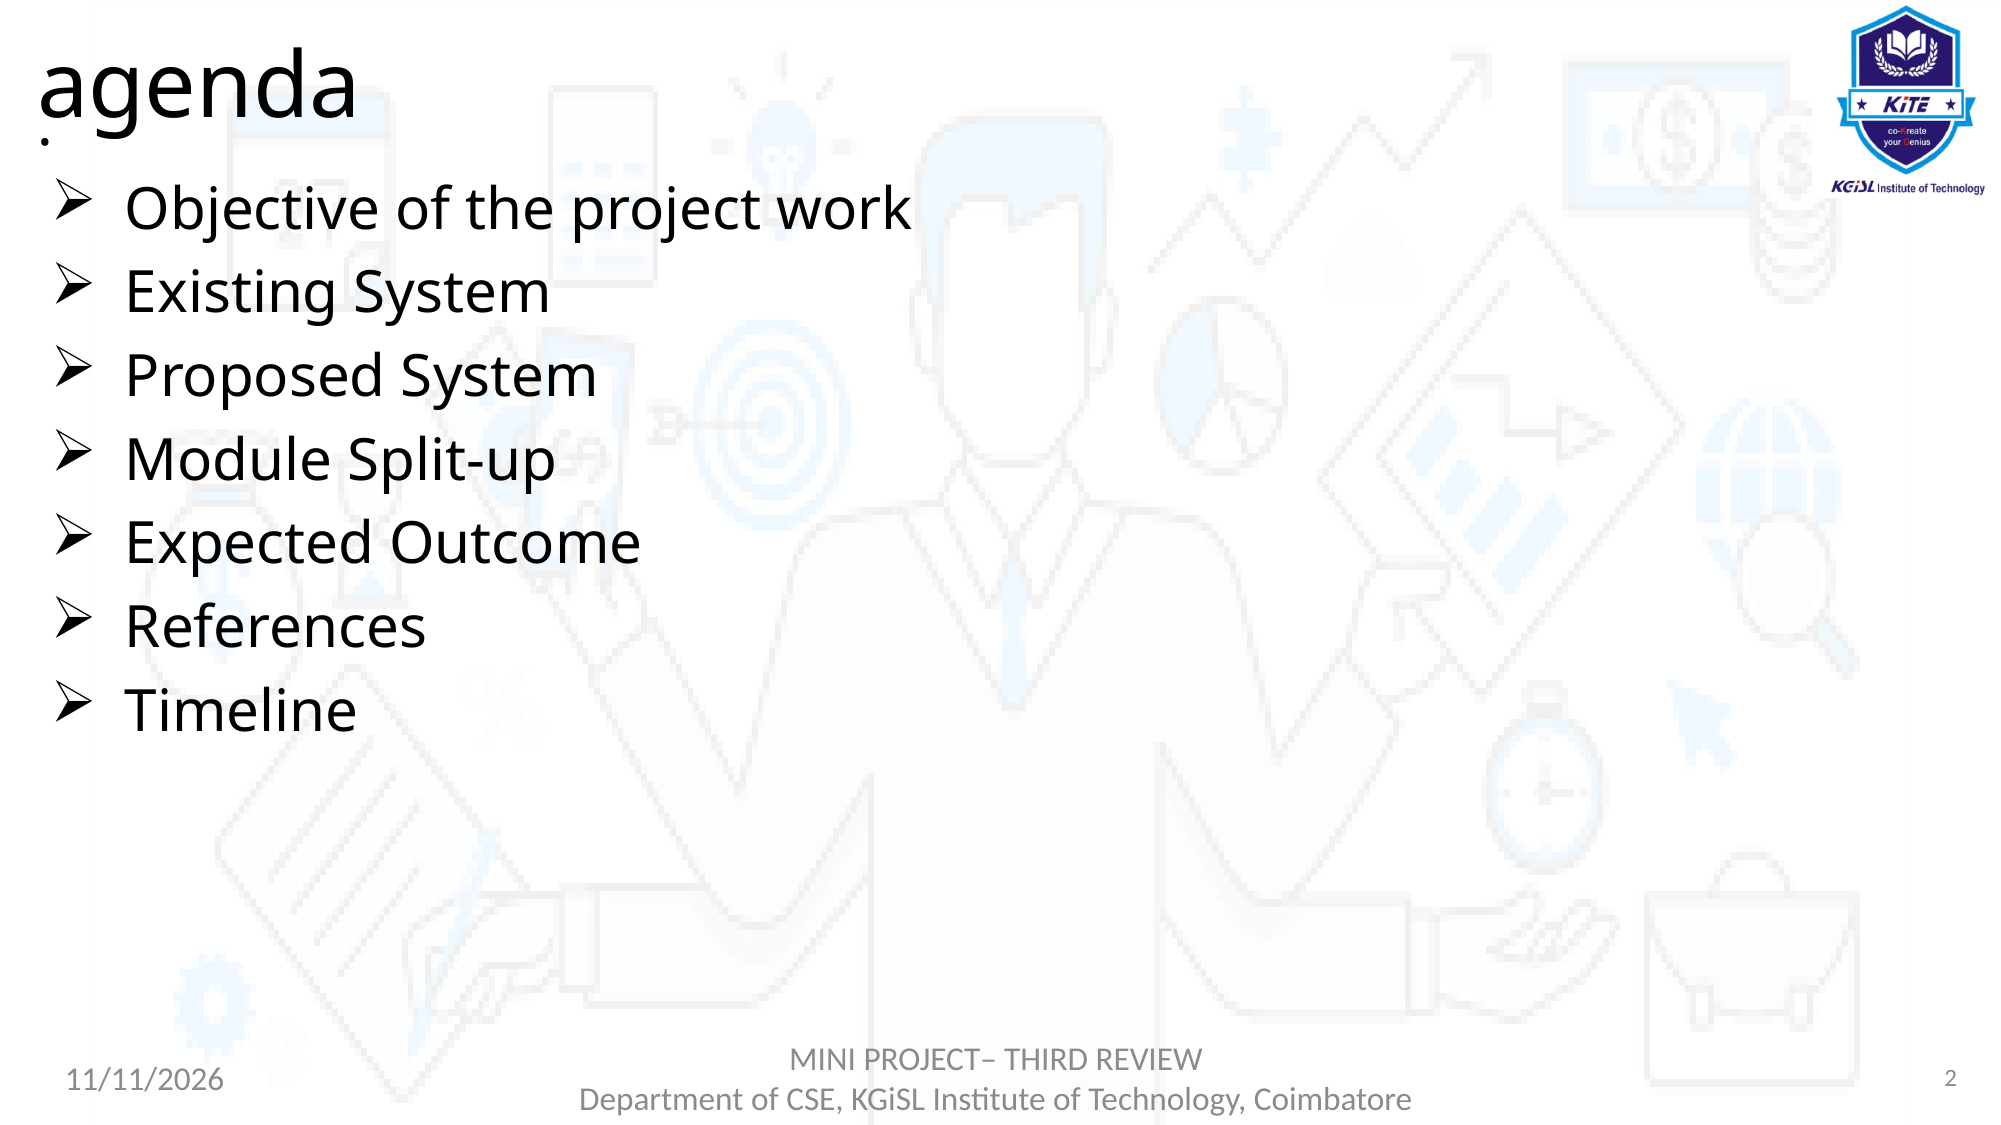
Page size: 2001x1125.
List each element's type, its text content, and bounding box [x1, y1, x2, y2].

title agenda [22, 18, 1748, 87]
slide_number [49, 1047, 268, 1108]
list . Objective of the project work Existing System Proposed System Module Split-up Expected Outcome References Timeline [22, 87, 1748, 949]
slide_number 2 [1880, 1046, 1973, 1107]
picture [1812, 0, 2000, 198]
footer MINI PROJECT– THIRD REVIEW Department of CSE, KGiSL Institute of Technology, Coimbatore [444, 1047, 1555, 1108]
